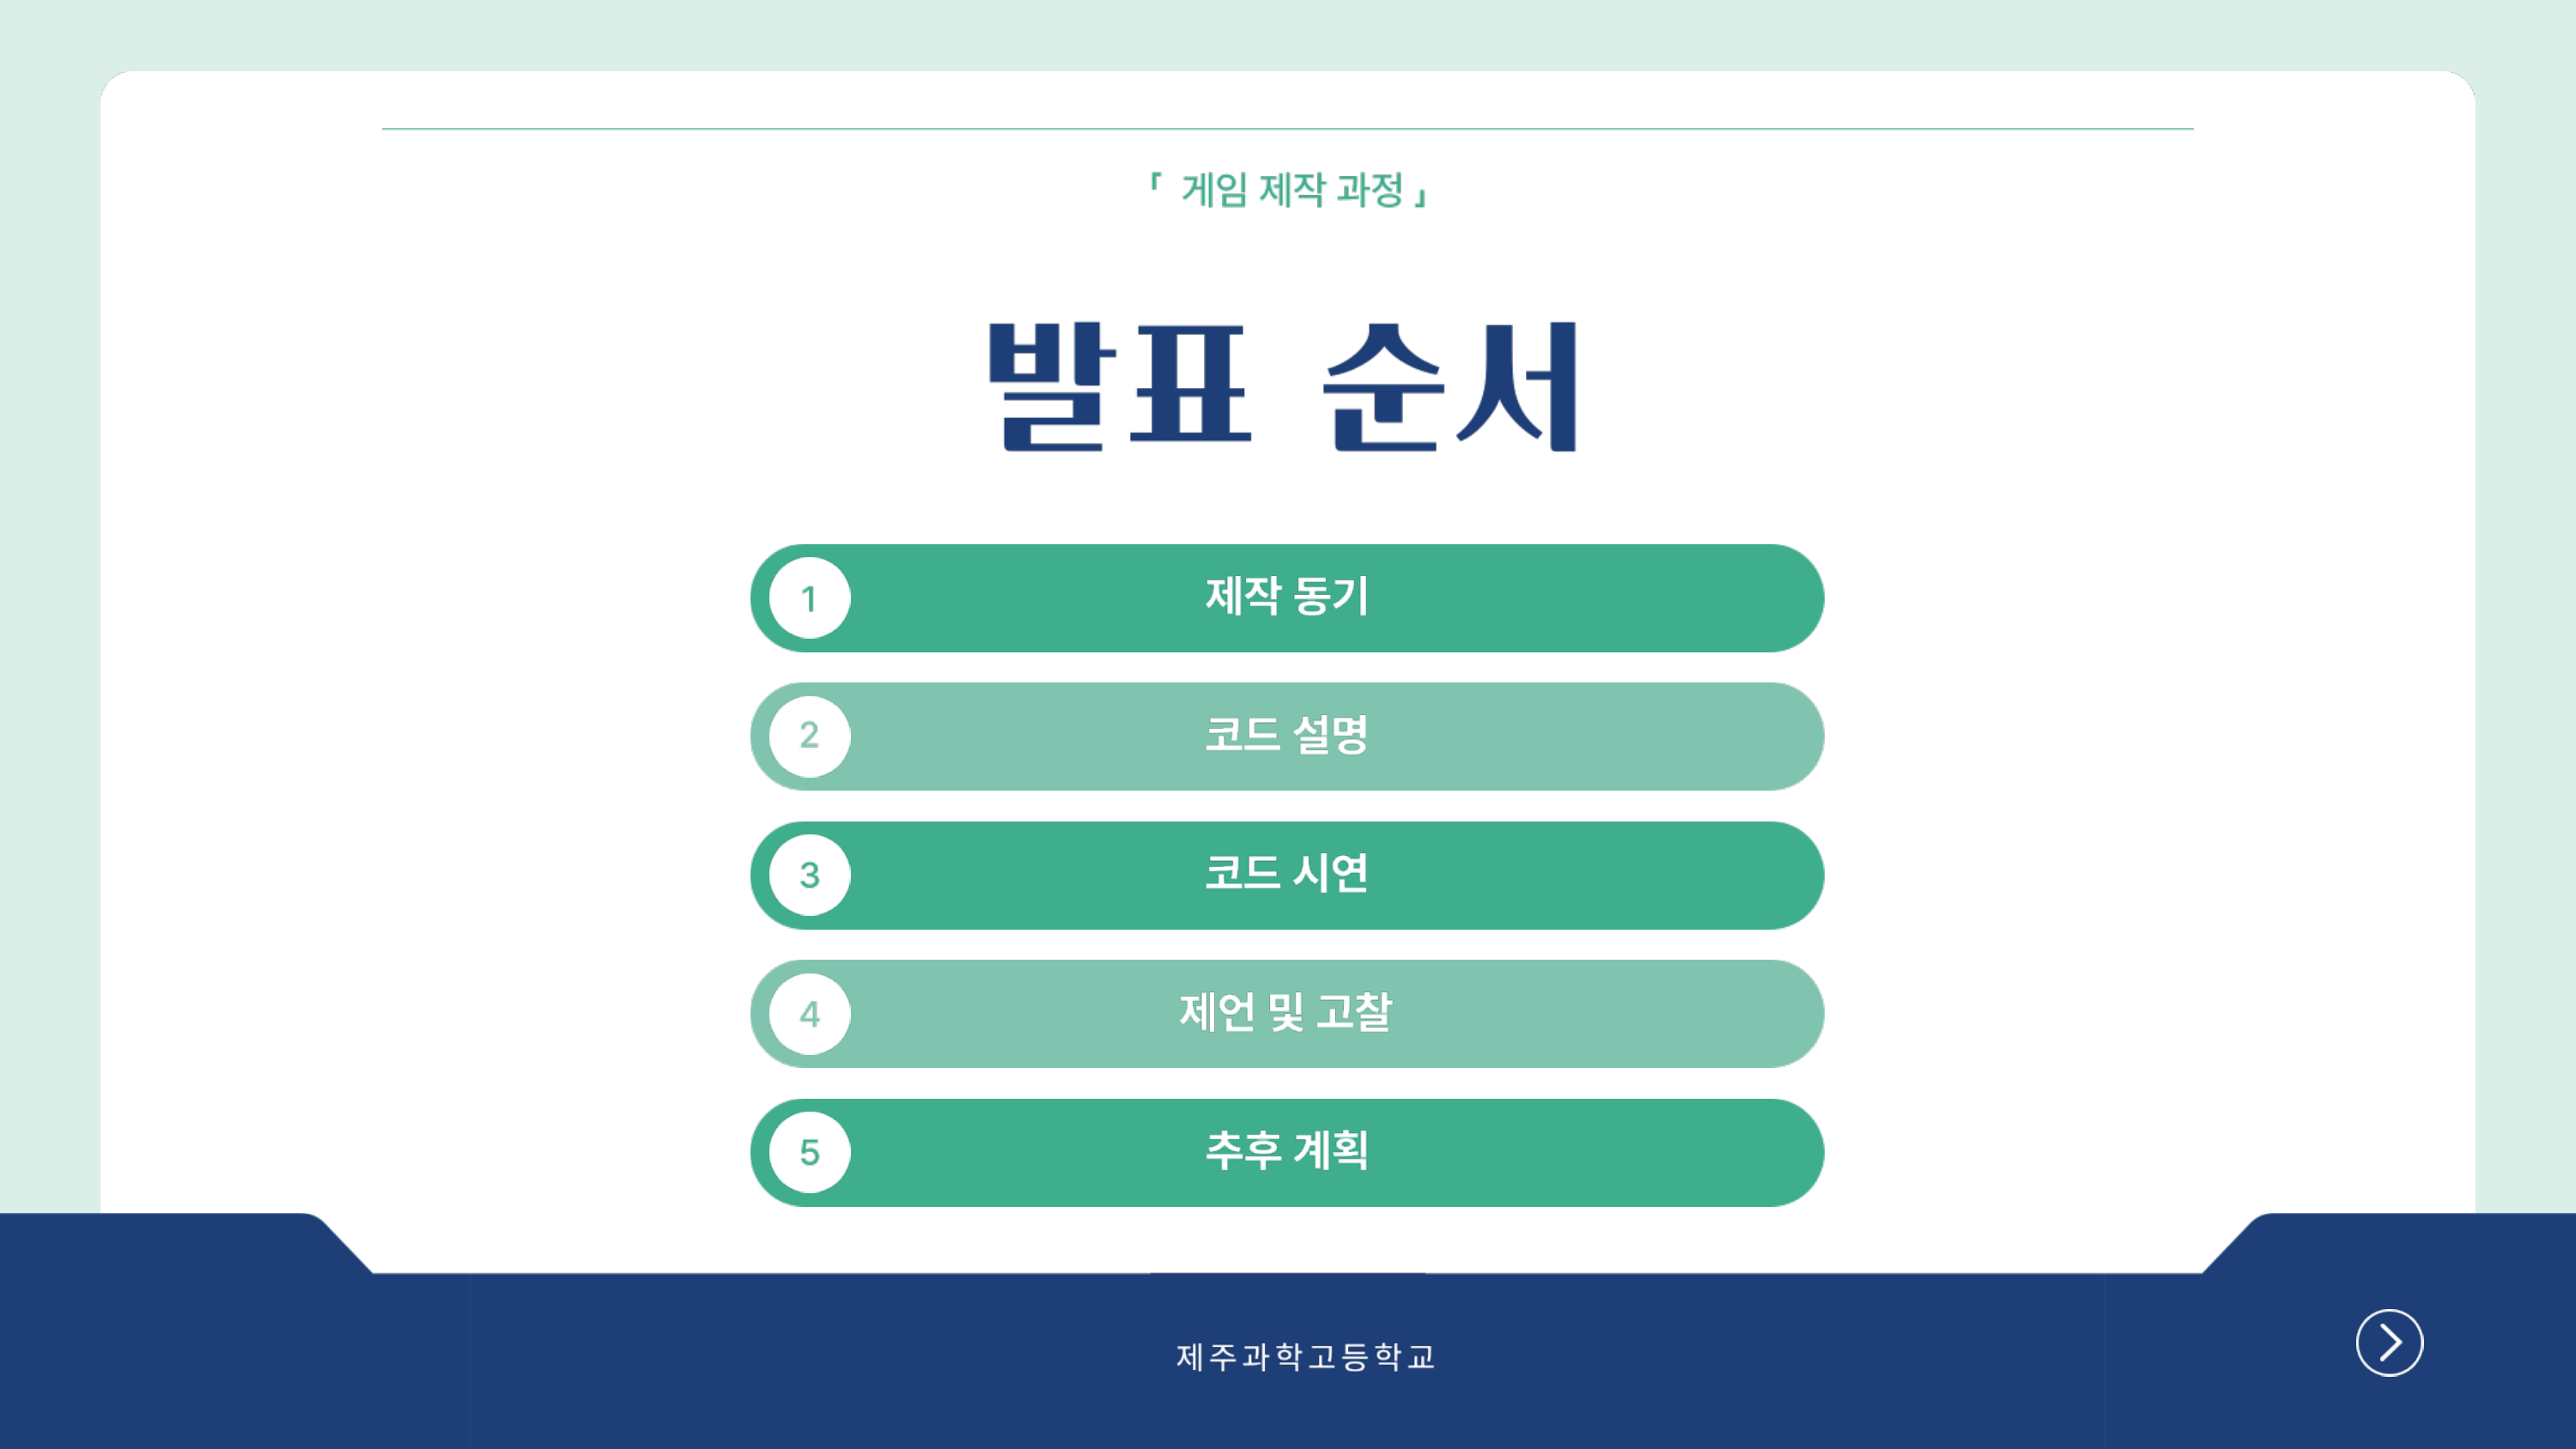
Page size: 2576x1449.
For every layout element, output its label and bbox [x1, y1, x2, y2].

picture [993, 1320, 1547, 1409]
text_box [1722, 544, 1825, 652]
text_box [750, 1099, 1825, 1207]
picture [582, 687, 1710, 808]
text_box [750, 960, 1825, 1069]
picture [611, 825, 1696, 946]
text_box [769, 834, 851, 916]
text_box [750, 822, 1825, 930]
picture [645, 1102, 1680, 1223]
text_box [769, 557, 851, 639]
text_box [769, 696, 851, 778]
text_box [2356, 1308, 2424, 1377]
text_box [0, 1213, 1146, 1449]
text_box [1151, 1213, 2576, 1449]
text_box [769, 1112, 851, 1193]
picture [571, 147, 1804, 669]
text_box [381, 128, 2194, 131]
text_box [769, 973, 851, 1055]
picture [633, 964, 1702, 1085]
text_box [100, 71, 2476, 1213]
text_box [750, 682, 1825, 791]
